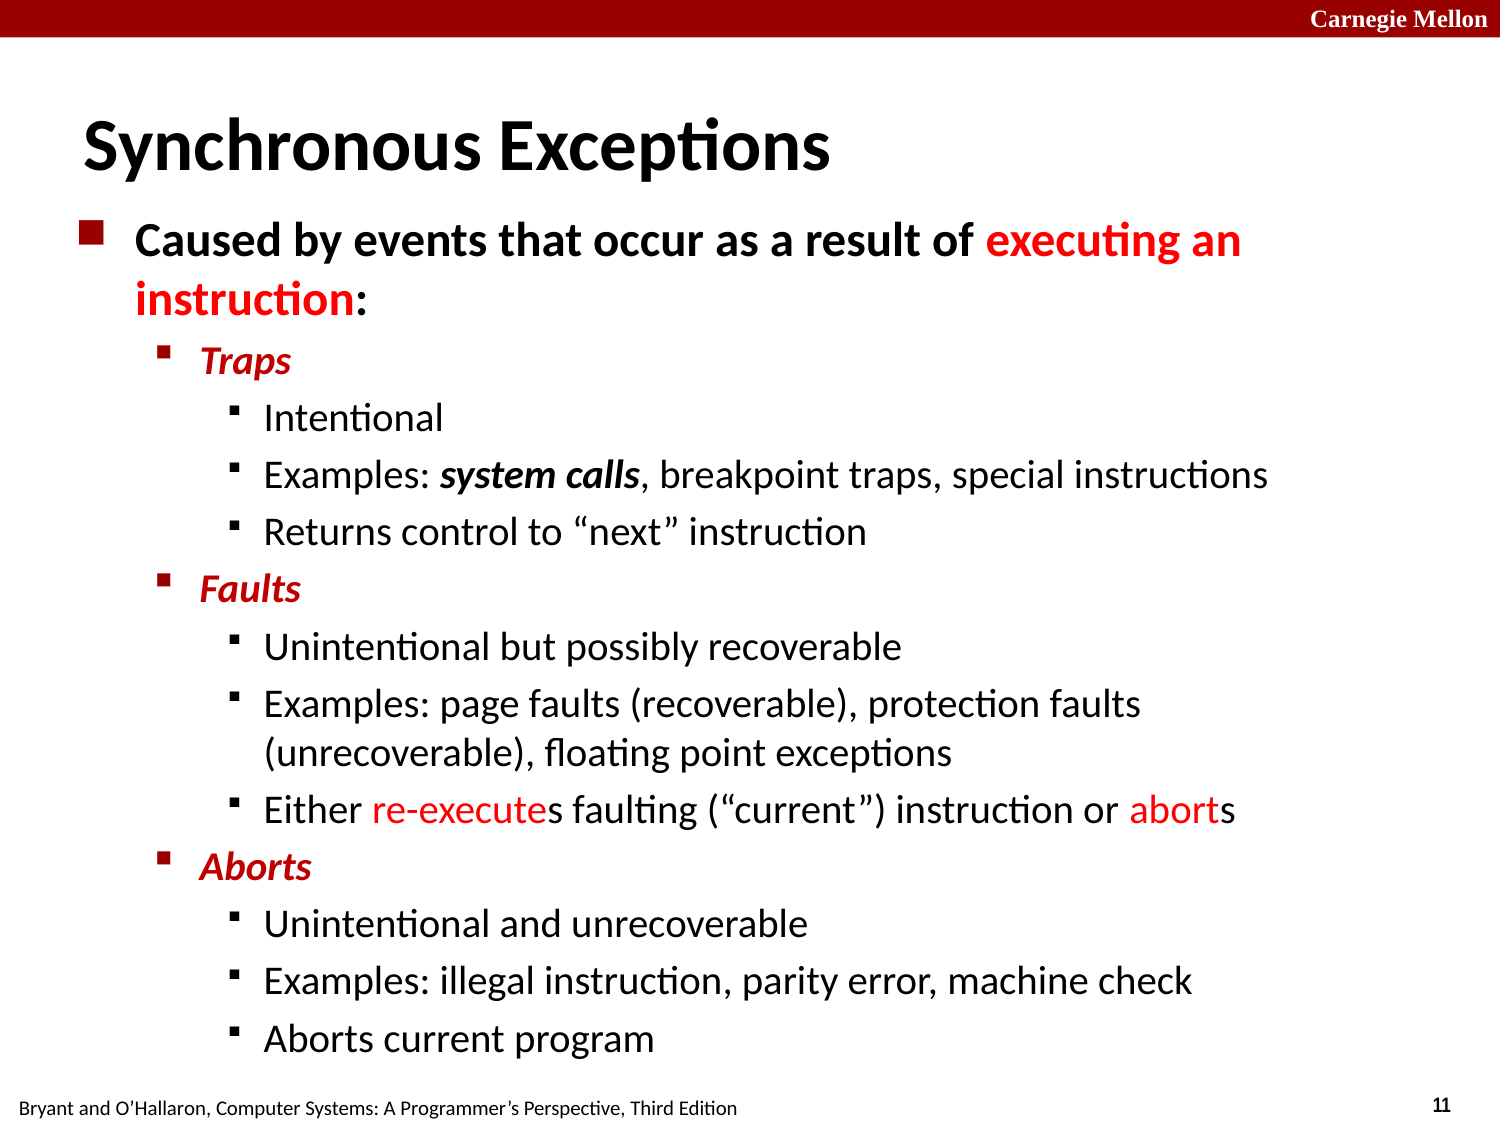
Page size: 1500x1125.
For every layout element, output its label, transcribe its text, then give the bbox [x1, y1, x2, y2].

title Synchronous Exceptions [68, 93, 1188, 188]
list Caused by events that occur as a result of executing an instruction: Traps Intentional Examples: system calls, breakpoint traps, special instructions Returns control to “next” instruction Faults Unintentional but possibly recoverable Examples: page faults (recoverable), protection faults (unrecoverable), floating point exceptions Either re-executes faulting (“current”) instruction or aborts Aborts Unintentional and unrecoverable Examples: illegal instruction, parity error, machine check Aborts current program [64, 199, 1361, 1076]
